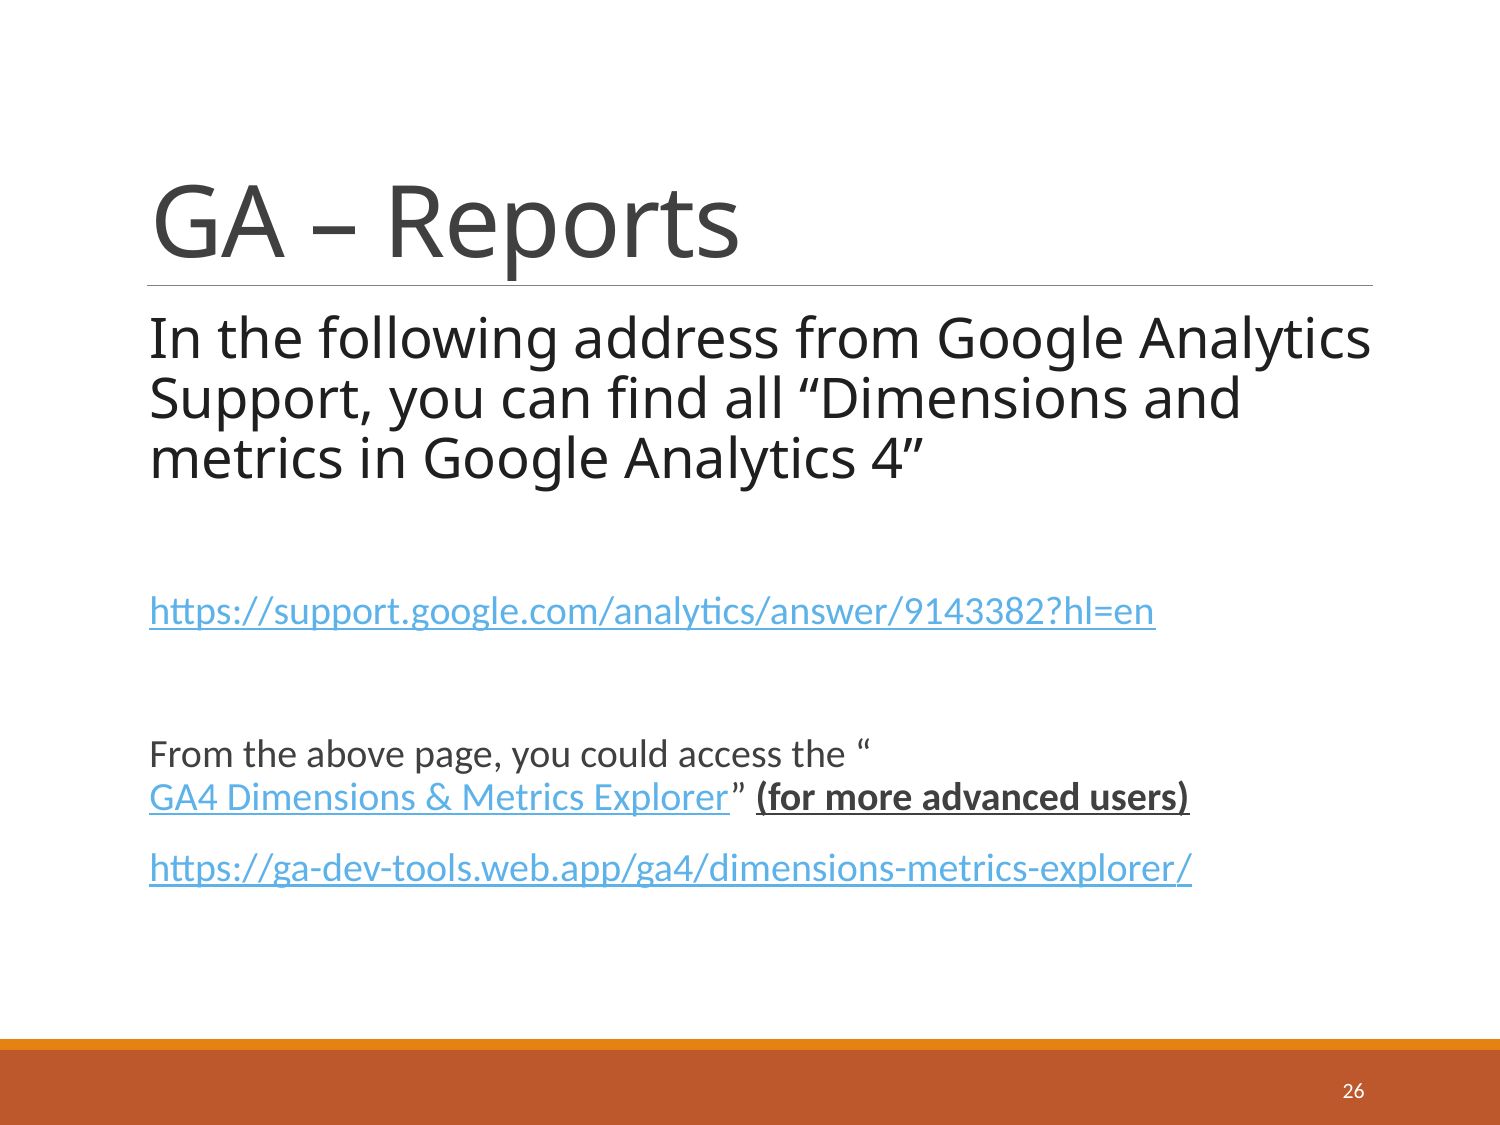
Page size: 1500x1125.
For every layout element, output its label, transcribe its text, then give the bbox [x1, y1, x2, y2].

title GA – Reports [135, 47, 1373, 285]
list In the following address from Google Analytics Support, you can find all “Dimensions and metrics in Google Analytics 4” https://support.google.com/analytics/answer/9143382?hl=en From the above page, you could access the “GA4 Dimensions & Metrics Explorer” (for more advanced users) https://ga-dev-tools.web.app/ga4/dimensions-metrics-explorer/ [135, 302, 1373, 963]
slide_number 26 [1218, 1059, 1380, 1120]
